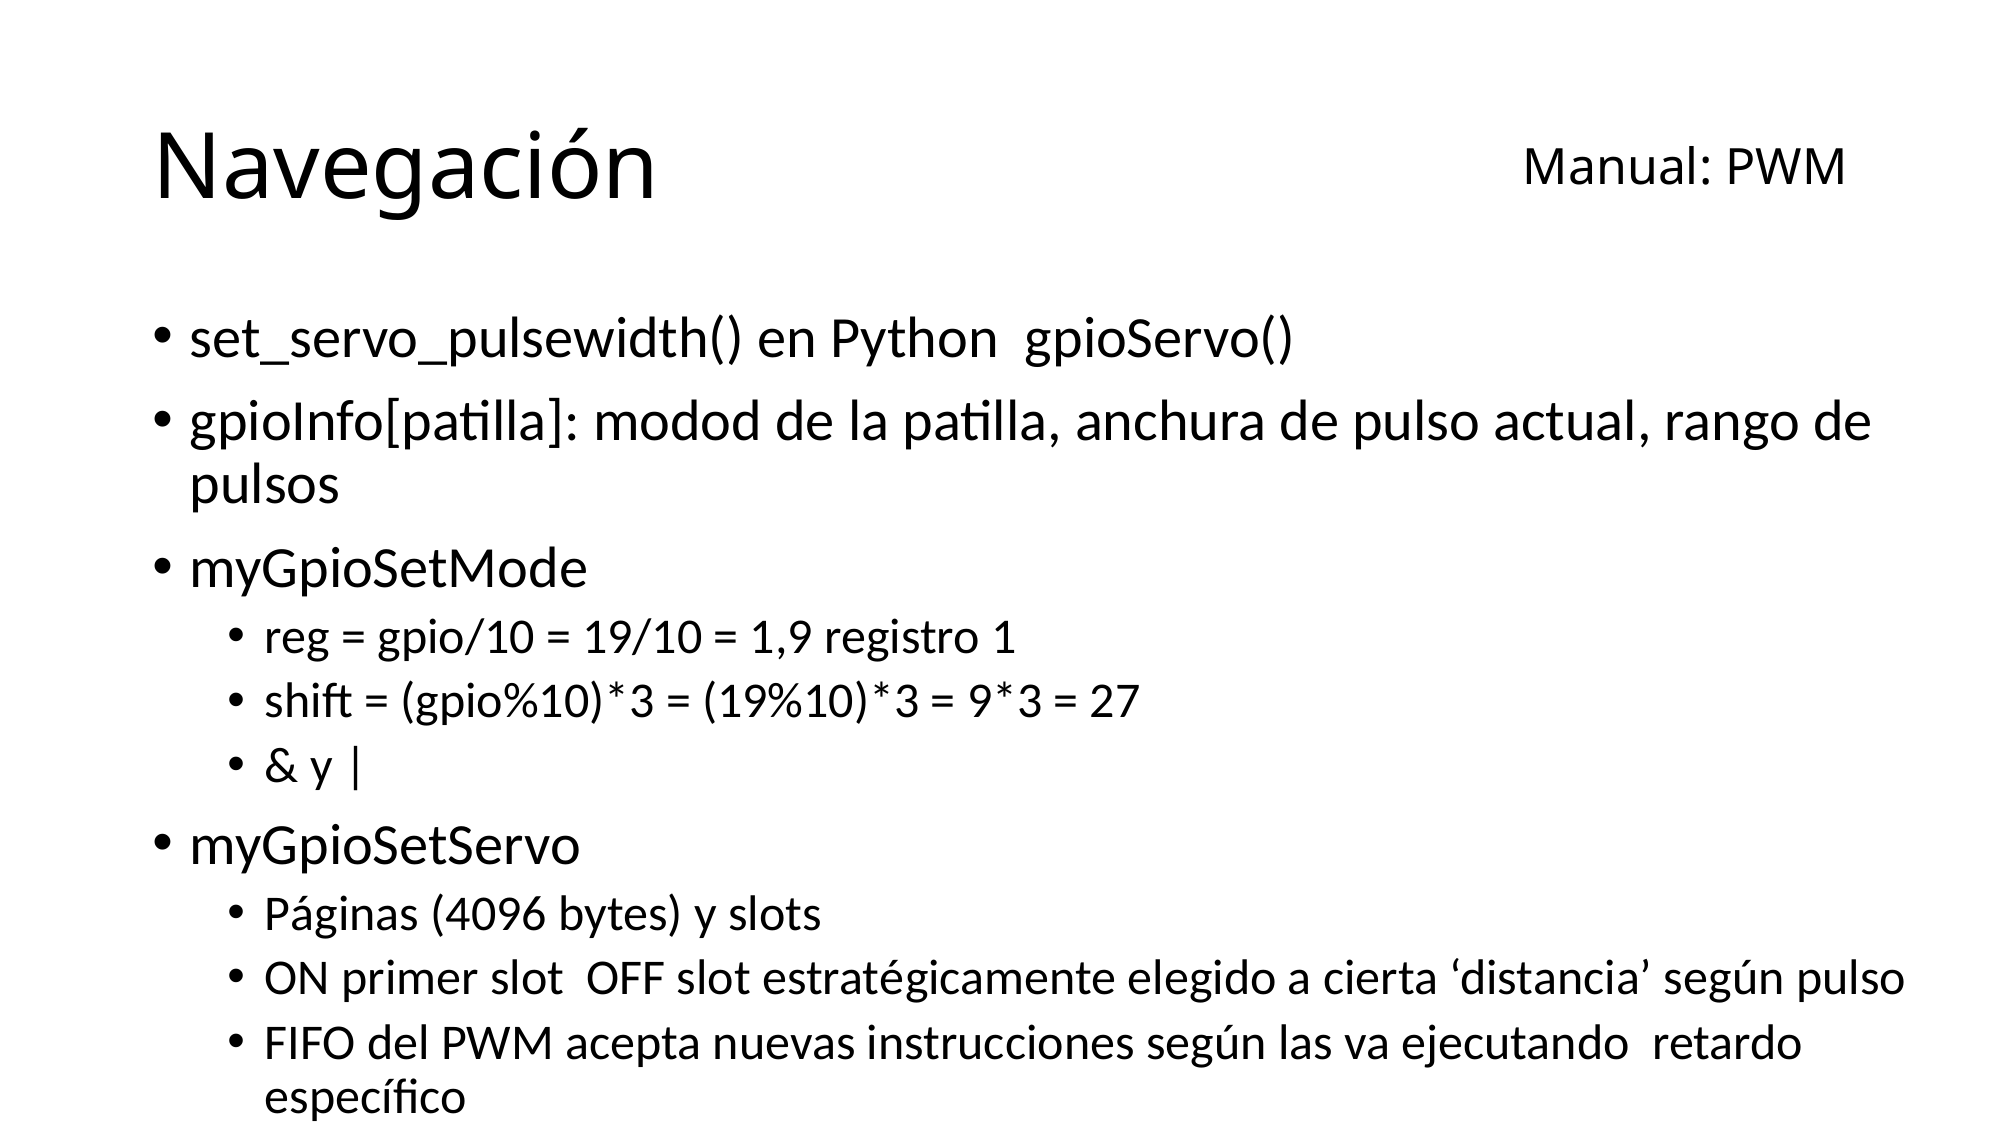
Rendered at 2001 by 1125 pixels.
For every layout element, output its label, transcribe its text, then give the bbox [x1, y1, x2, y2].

title Navegación [137, 59, 882, 278]
text_box Manual: PWM [882, 59, 1863, 278]
